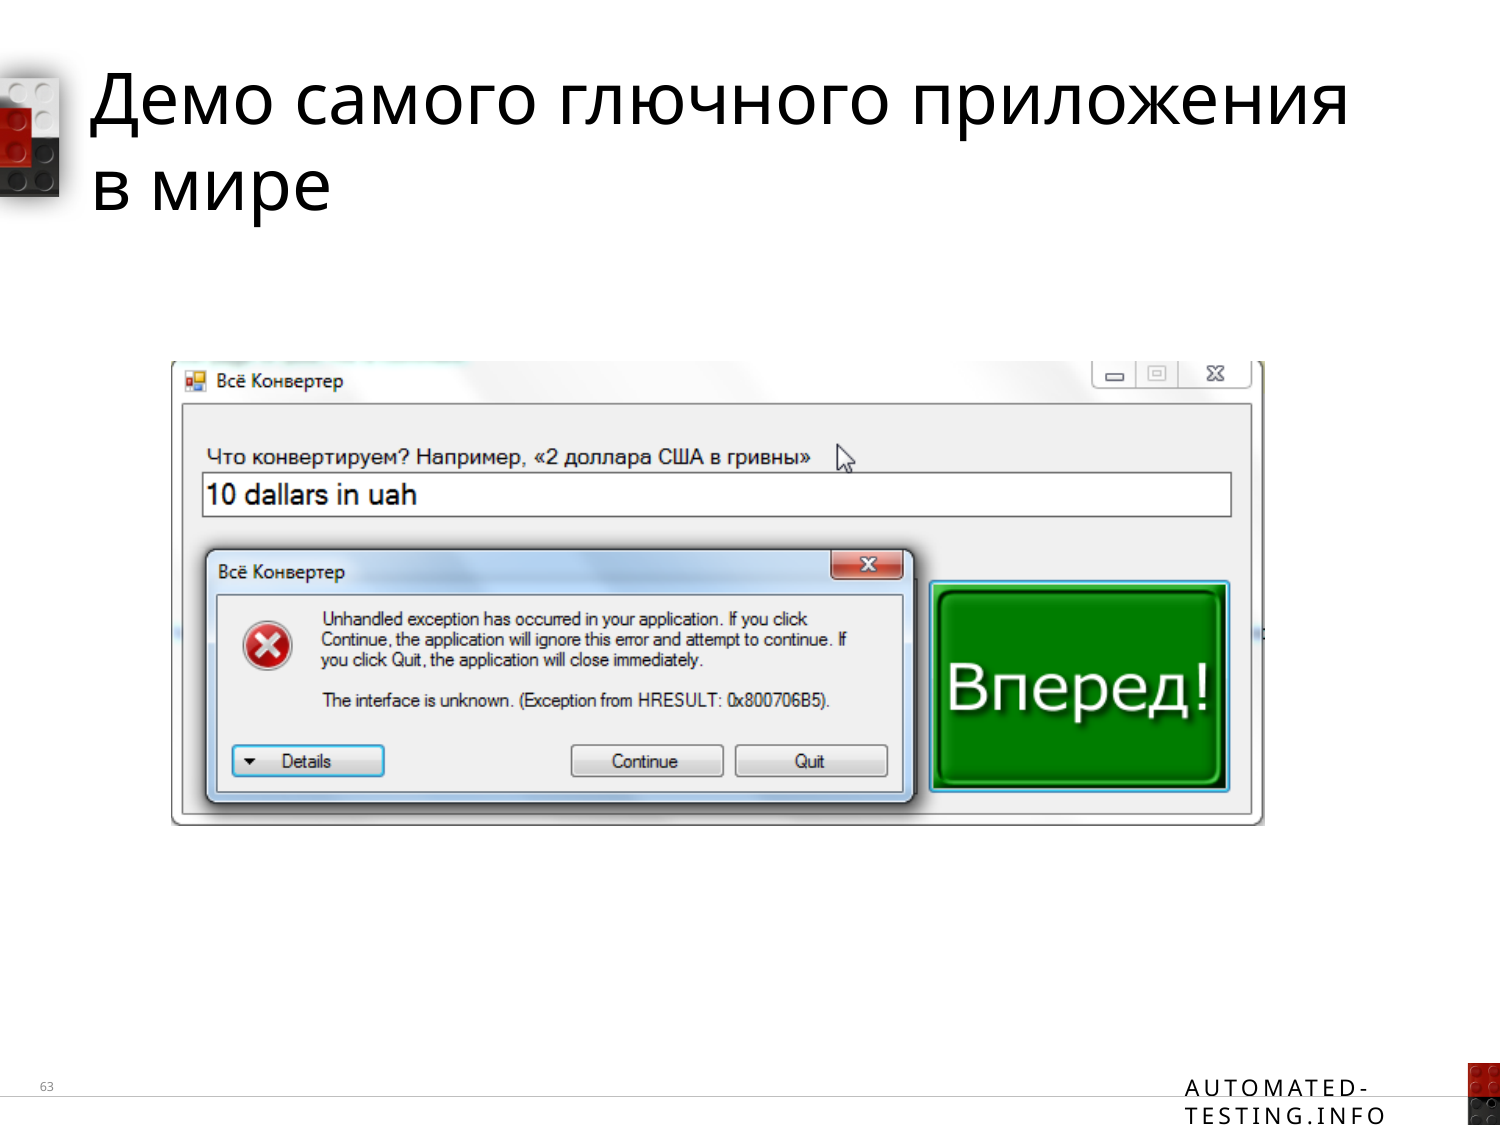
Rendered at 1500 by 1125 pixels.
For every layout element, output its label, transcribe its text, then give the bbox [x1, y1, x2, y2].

picture [1467, 1063, 1500, 1125]
picture [170, 361, 1265, 826]
title Демо самого глючного приложения в мире [75, 45, 1425, 233]
picture [0, 79, 59, 196]
